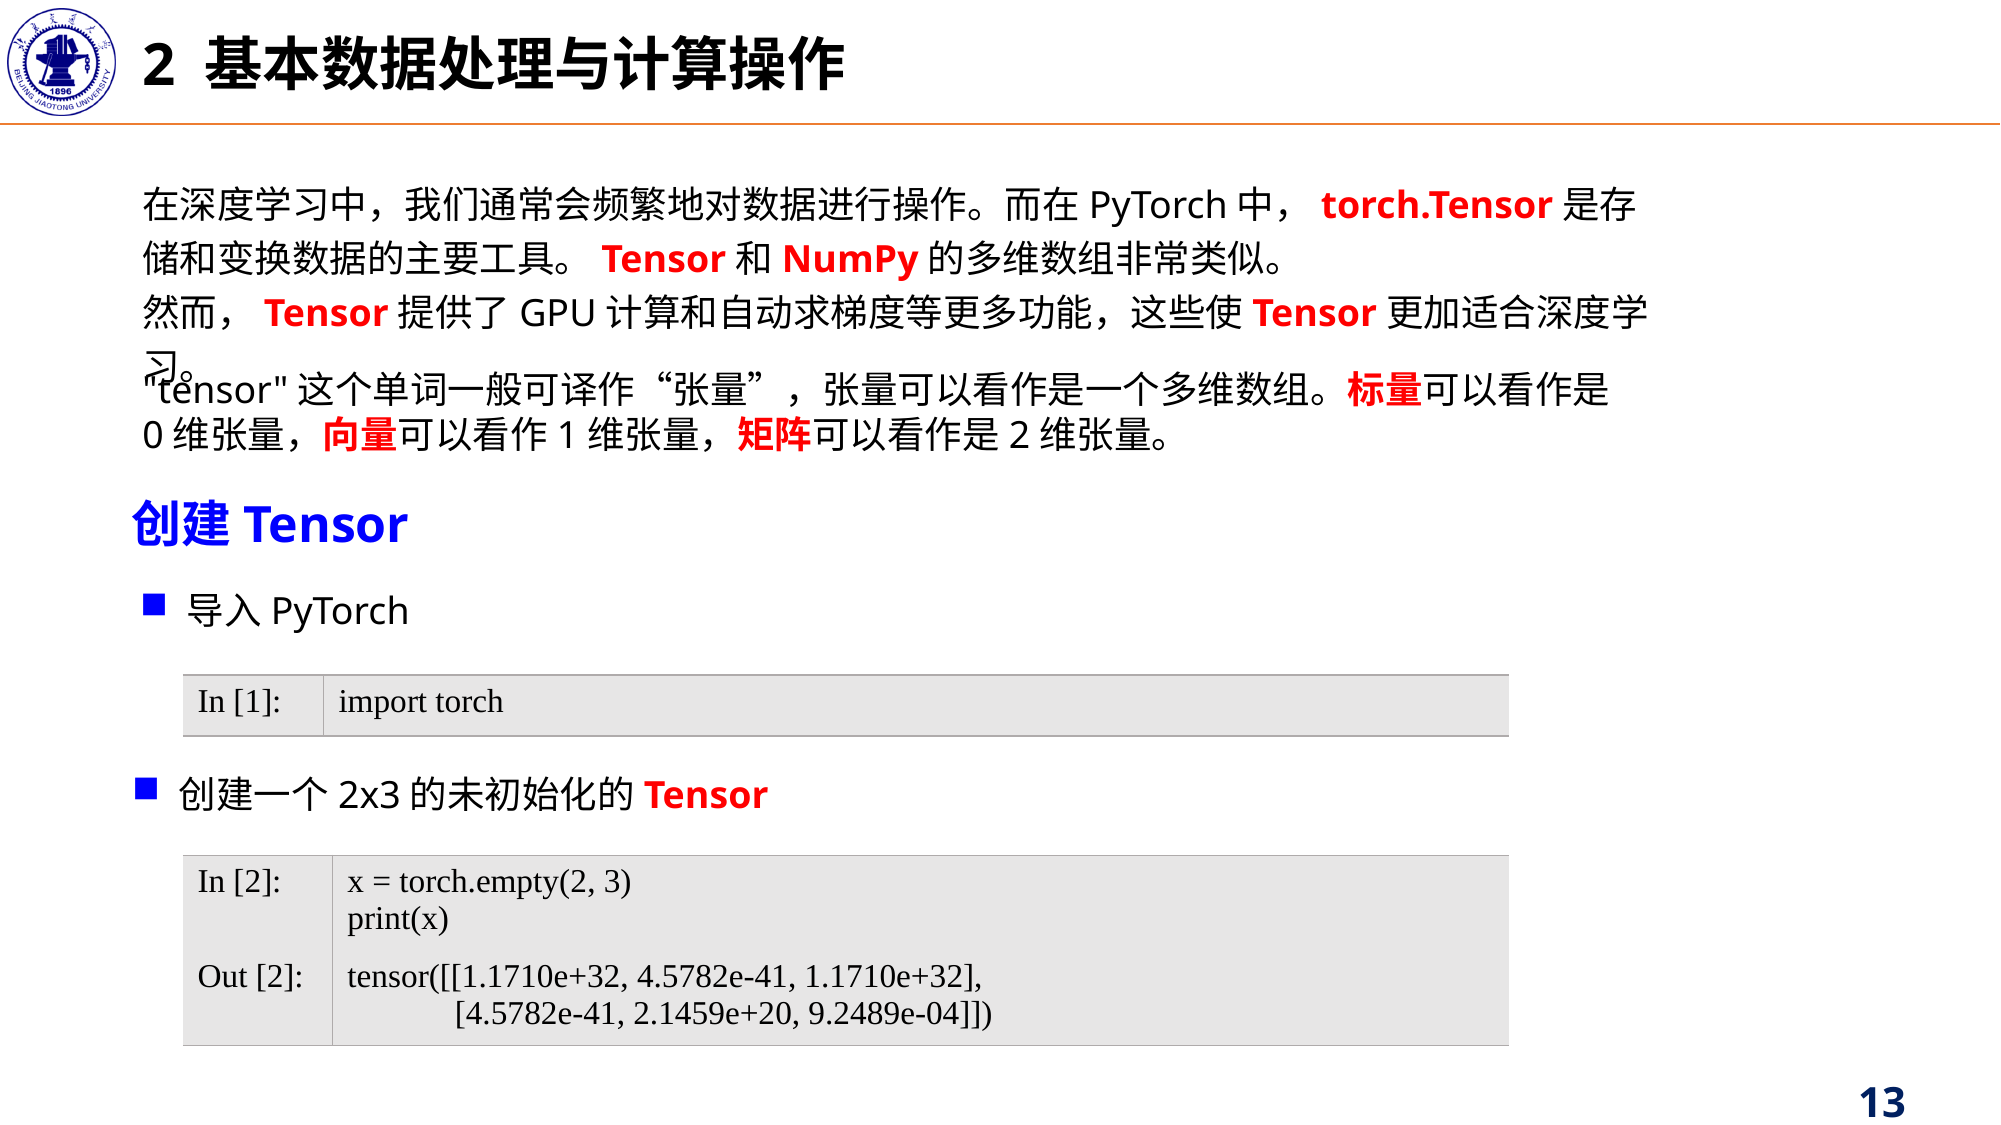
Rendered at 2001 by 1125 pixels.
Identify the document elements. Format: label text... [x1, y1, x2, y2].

table_header x = torch.empty(2, 3) print(x) [333, 856, 1509, 950]
text_box 在深度学习中，我们通常会频繁地对数据进行操作。而在PyTorch中，torch.Tensor是存储和变换数据的主要工具。Tensor和NumPy的多维数组非常类似。 然而，Tensor提供了GPU计算和自动求梯度等更多功能，这些使Tensor更加适合深度学习。 [127, 164, 1687, 395]
text_box 创建Tensor [116, 485, 425, 561]
text_box "tensor"这个单词一般可译作“张量”，张量可以看作是一个多维数组。标量可以看作是0维张量，向量可以看作1维张量，矩阵可以看作是2维张量。 [127, 358, 1626, 464]
table_header import torch [324, 676, 1509, 735]
table_cell Out [2]: [183, 950, 332, 1045]
table_header In [1]: [183, 676, 323, 735]
text_box 创建一个2x3的未初始化的Tensor [117, 763, 784, 824]
picture [7, 8, 116, 116]
text_box 2 基本数据处理与计算操作 [127, 19, 1958, 105]
table_cell tensor([[1.1710e+32, 4.5782e-41, 1.1710e+32], [4.5782e-41, 2.1459e+20, 9.2489e-04]]) [333, 950, 1509, 1045]
table_header In [2]: [183, 856, 332, 950]
text_box 导入PyTorch [125, 579, 425, 640]
